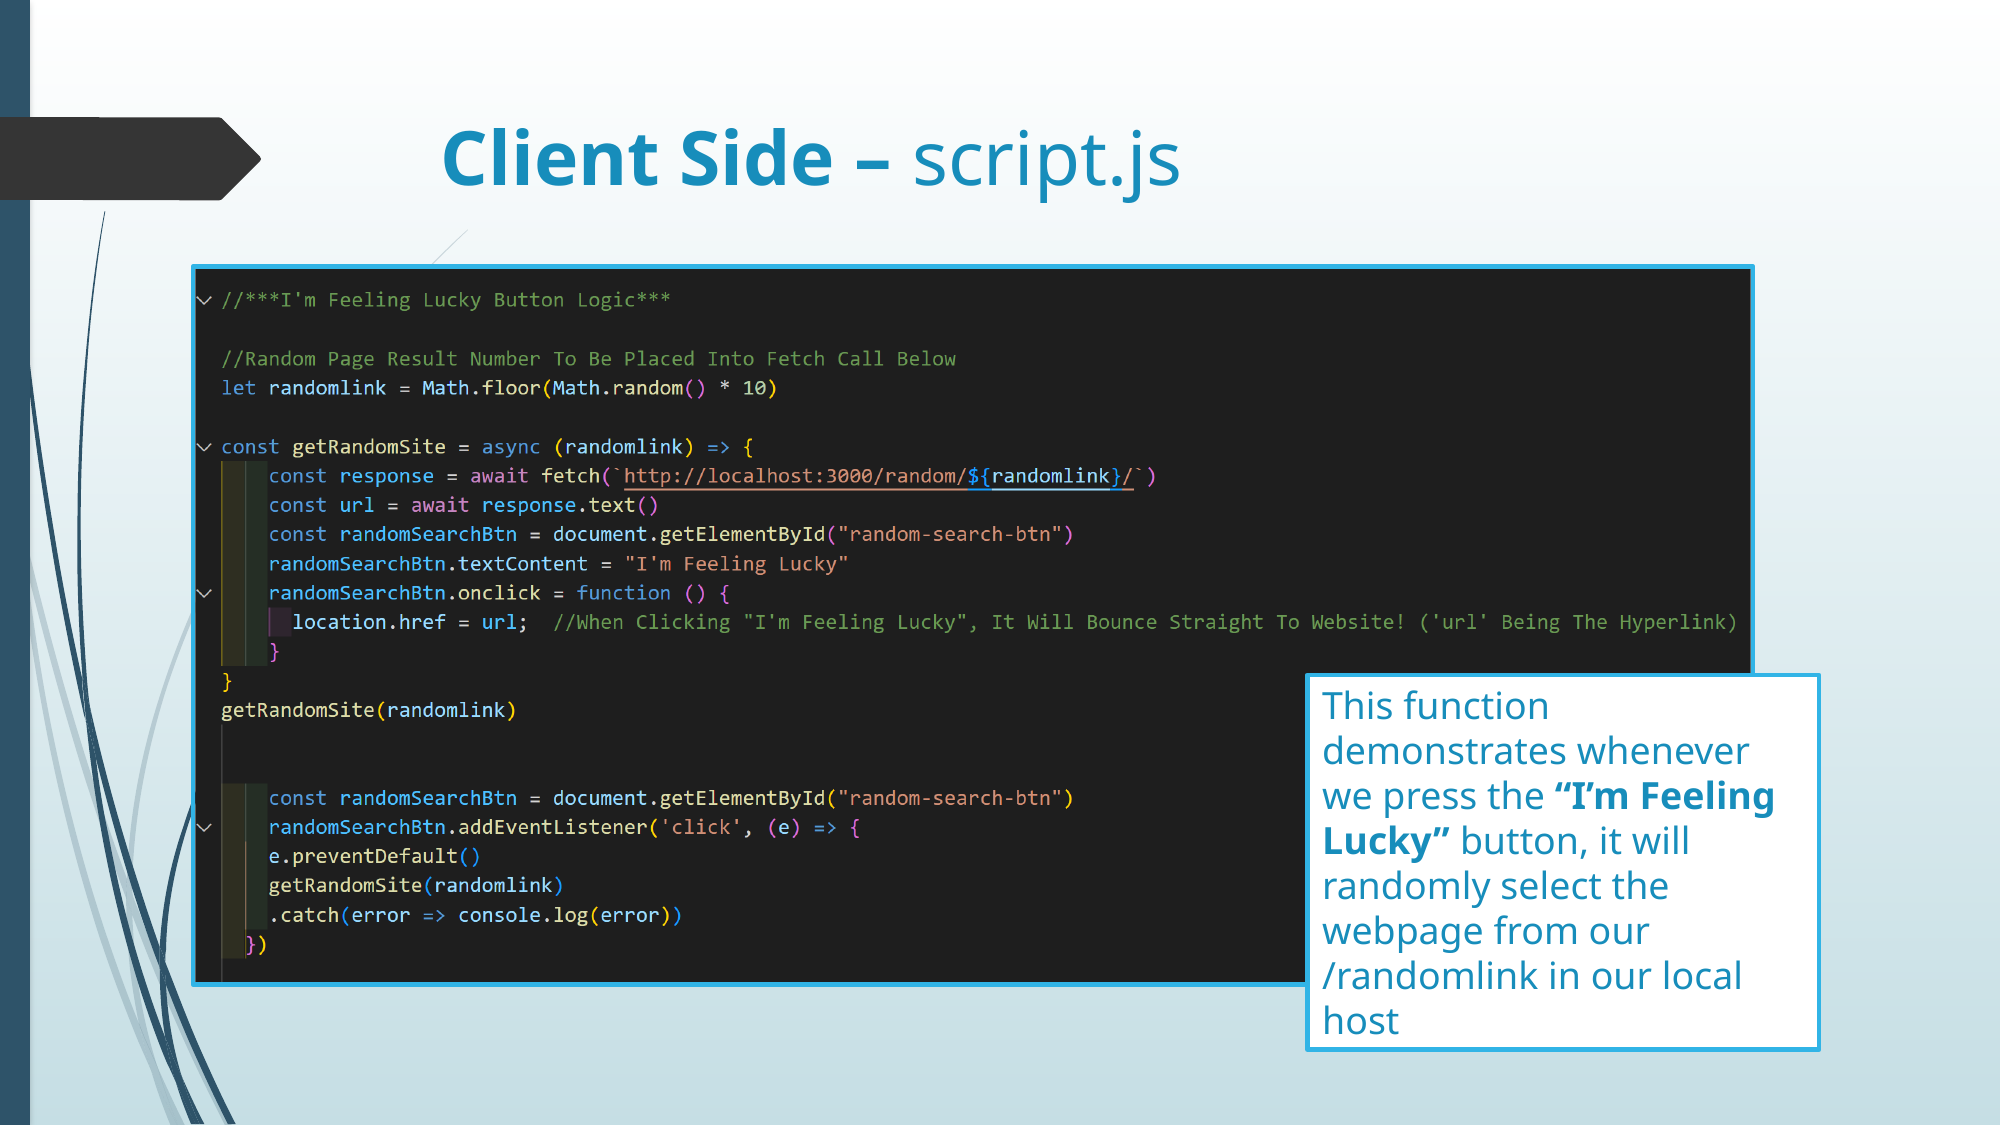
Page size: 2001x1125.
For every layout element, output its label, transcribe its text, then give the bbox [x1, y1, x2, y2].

picture [195, 268, 1752, 983]
text_box This function demonstrates whenever we press the “I’m Feeling Lucky” button, it will randomly select the webpage from our /randomlink in our local host [1307, 674, 1820, 1050]
title Client Side – script.js [425, 102, 1888, 313]
